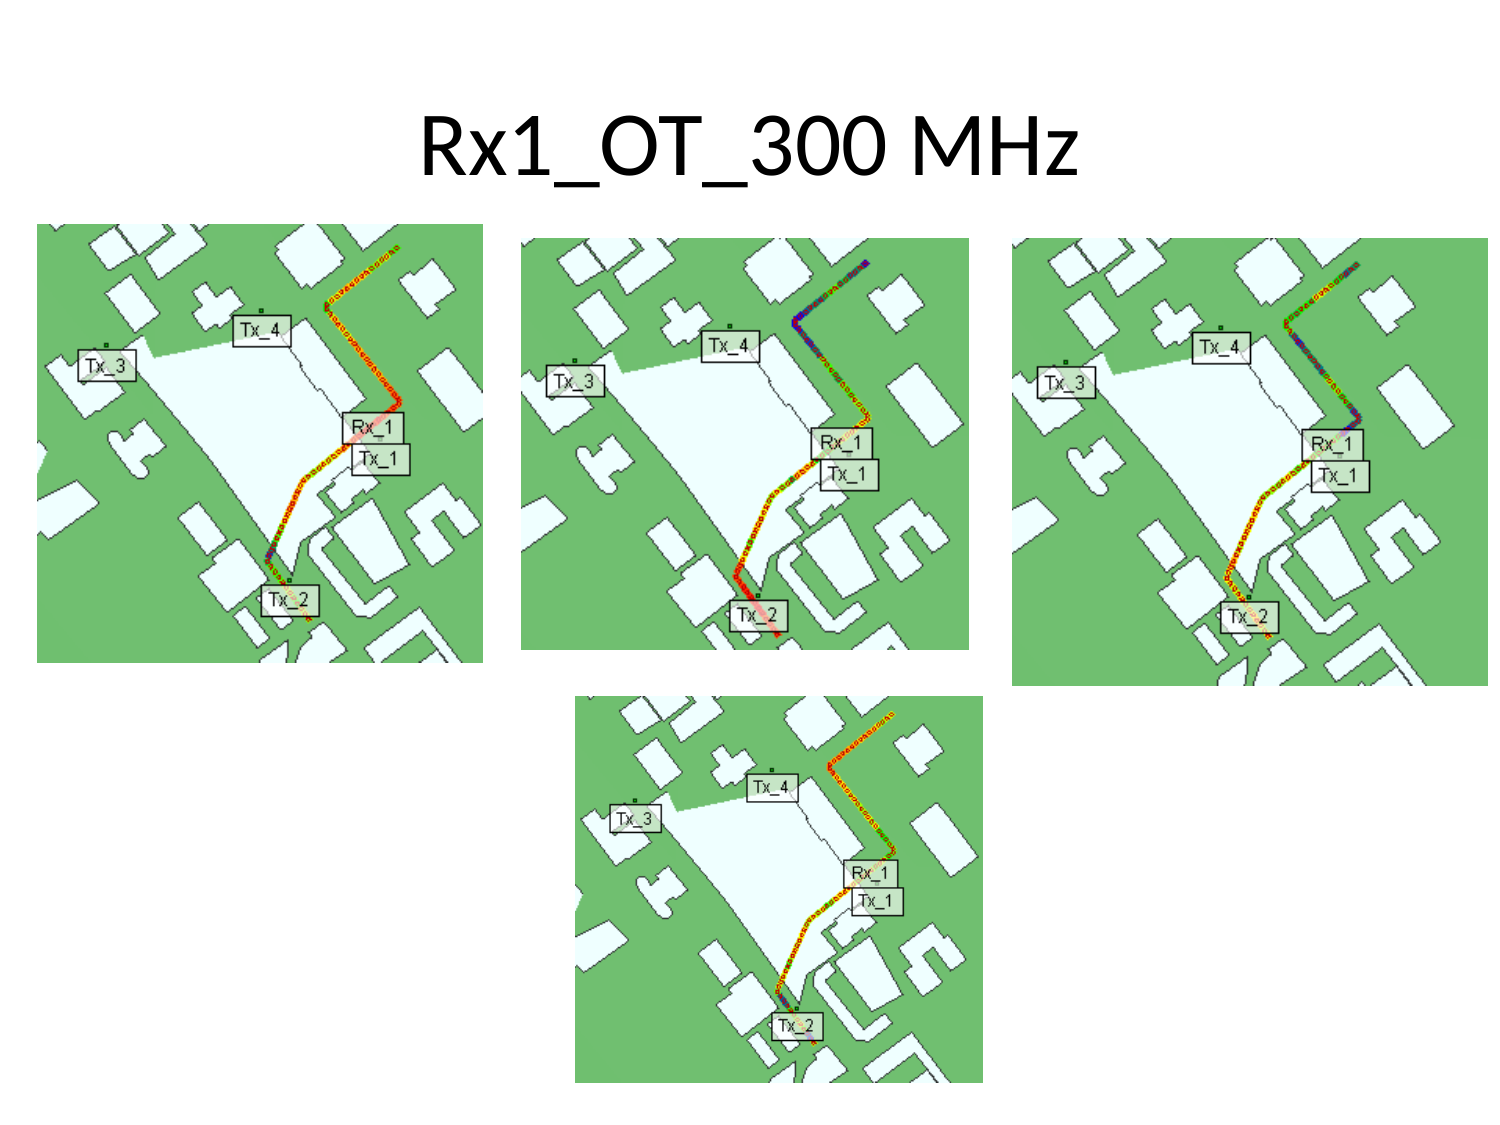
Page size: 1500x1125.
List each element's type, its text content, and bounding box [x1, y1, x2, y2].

picture [521, 238, 970, 650]
picture [1012, 238, 1488, 686]
picture [37, 224, 484, 663]
picture [574, 696, 984, 1083]
title Rx1_OT_300 MHz [75, 45, 1425, 233]
